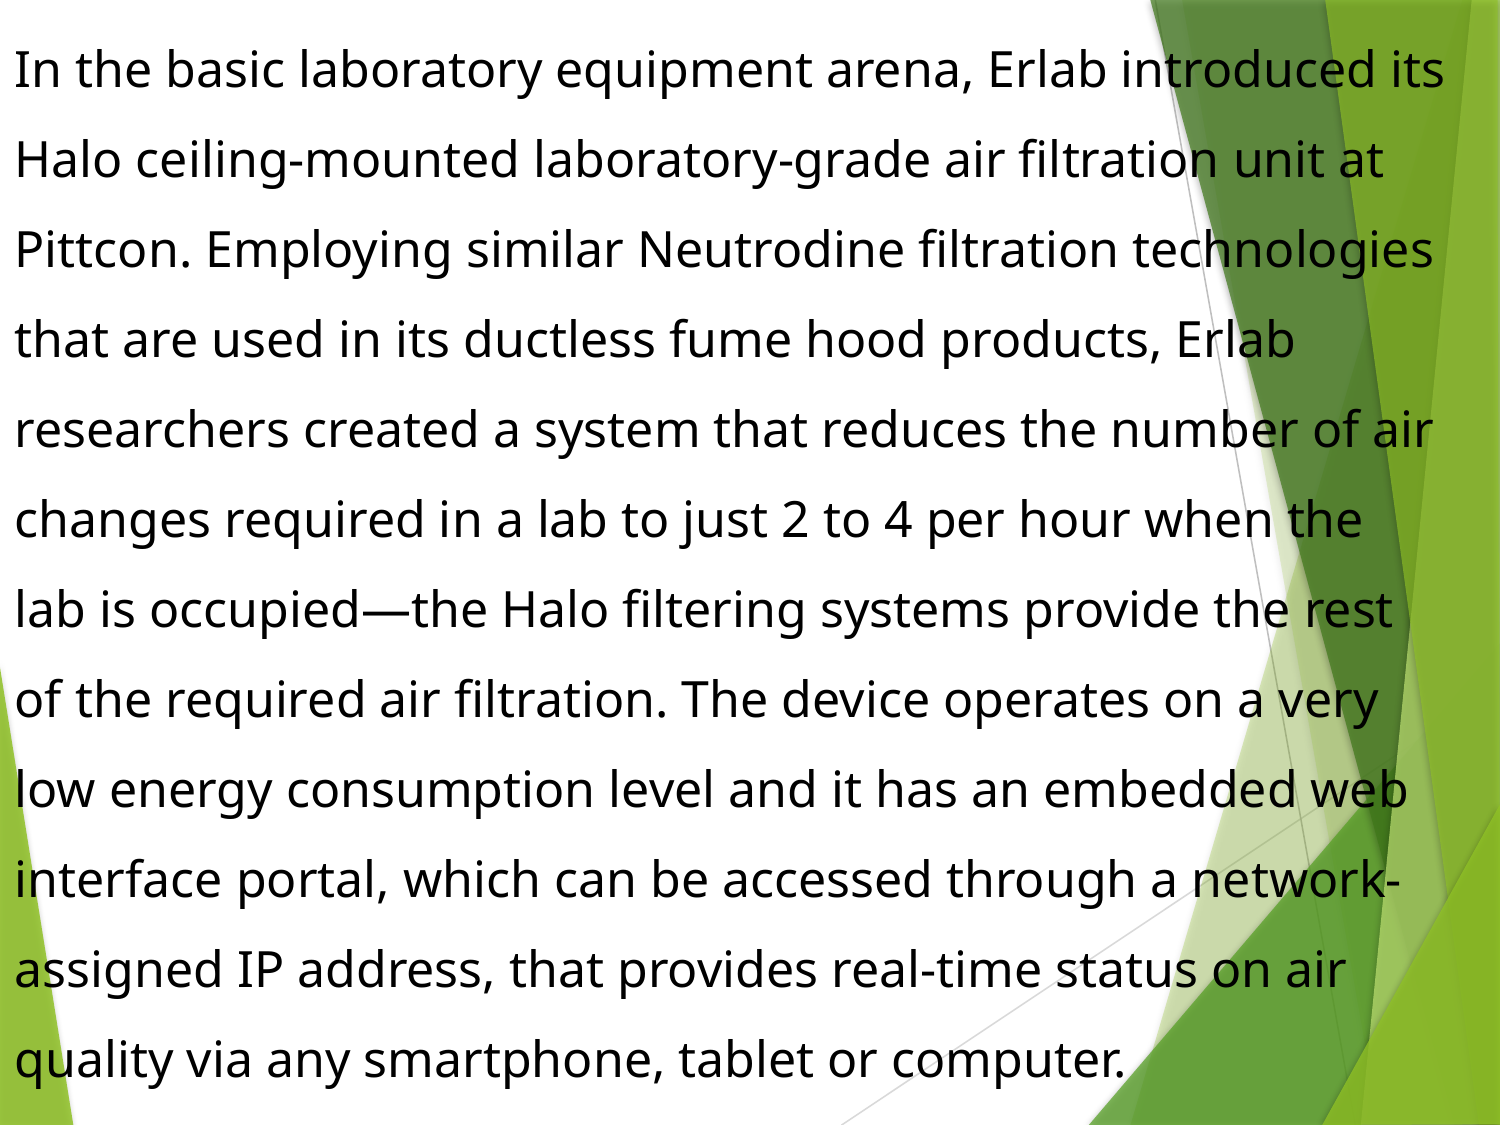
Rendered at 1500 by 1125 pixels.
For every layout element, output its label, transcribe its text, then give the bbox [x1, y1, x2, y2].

text_box In the basic laboratory equipment arena, Erlab introduced its Halo ceiling-mounted laboratory-grade air filtration unit at Pittcon. Employing similar Neutrodine filtration technologies that are used in its ductless fume hood products, Erlab researchers created a system that reduces the number of air changes required in a lab to just 2 to 4 per hour when the lab is occupied—the Halo filtering systems provide the rest of the required air filtration. The device operates on a very low energy consumption level and it has an embedded web interface portal, which can be accessed through a network-assigned IP address, that provides real-time status on air quality via any smartphone, tablet or computer. [0, 0, 1464, 1095]
